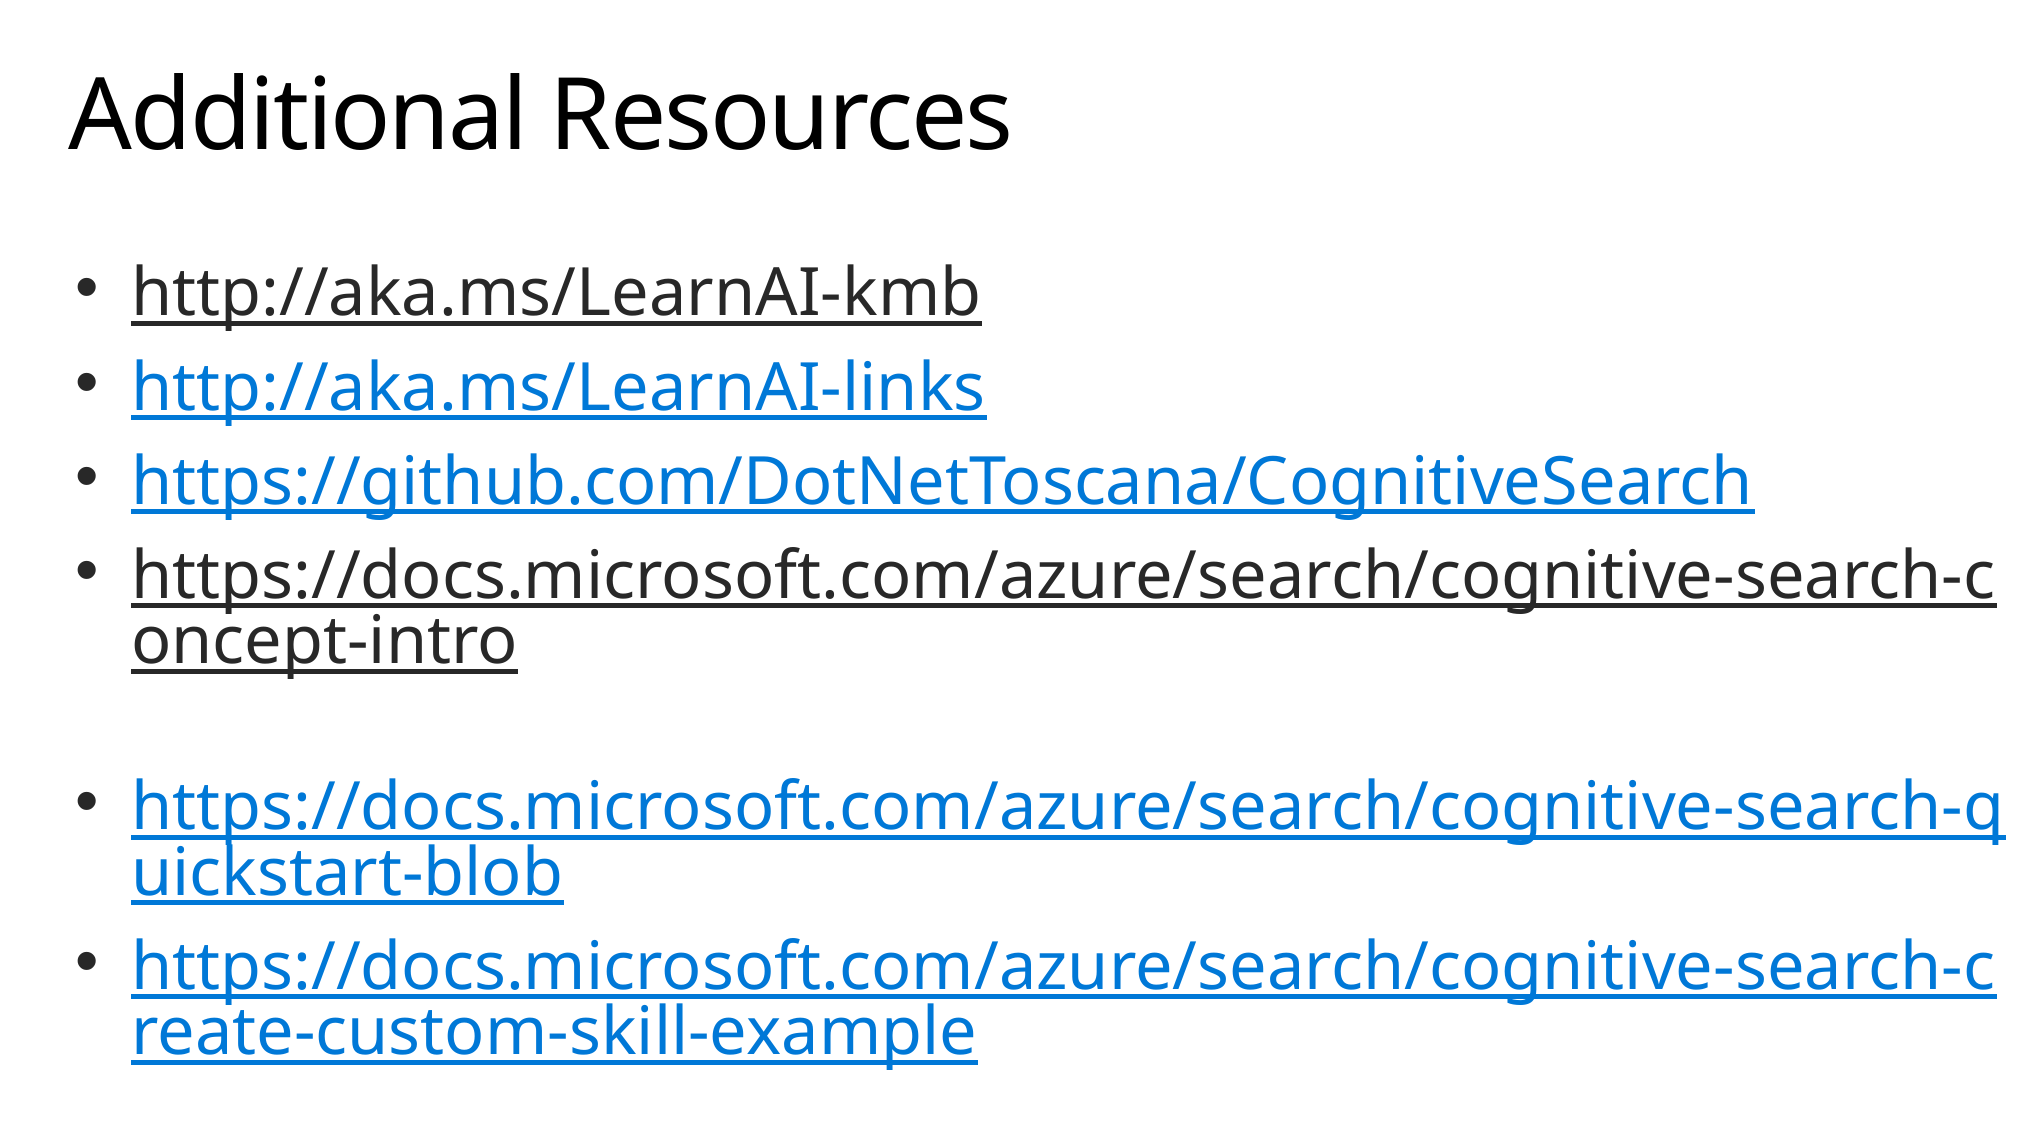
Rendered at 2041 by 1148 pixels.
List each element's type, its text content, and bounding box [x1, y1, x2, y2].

text_box http://aka.ms/LearnAI-kmb http://aka.ms/LearnAI-links https://github.com/DotNetToscana/CognitiveSearch https://docs.microsoft.com/azure/search/cognitive-search-concept-intro https://docs.microsoft.com/azure/search/cognitive-search-quickstart-blob https://docs.microsoft.com/azure/search/cognitive-search-create-custom-skill-example [45, 226, 2041, 899]
title Additional Resources [45, 48, 1996, 199]
